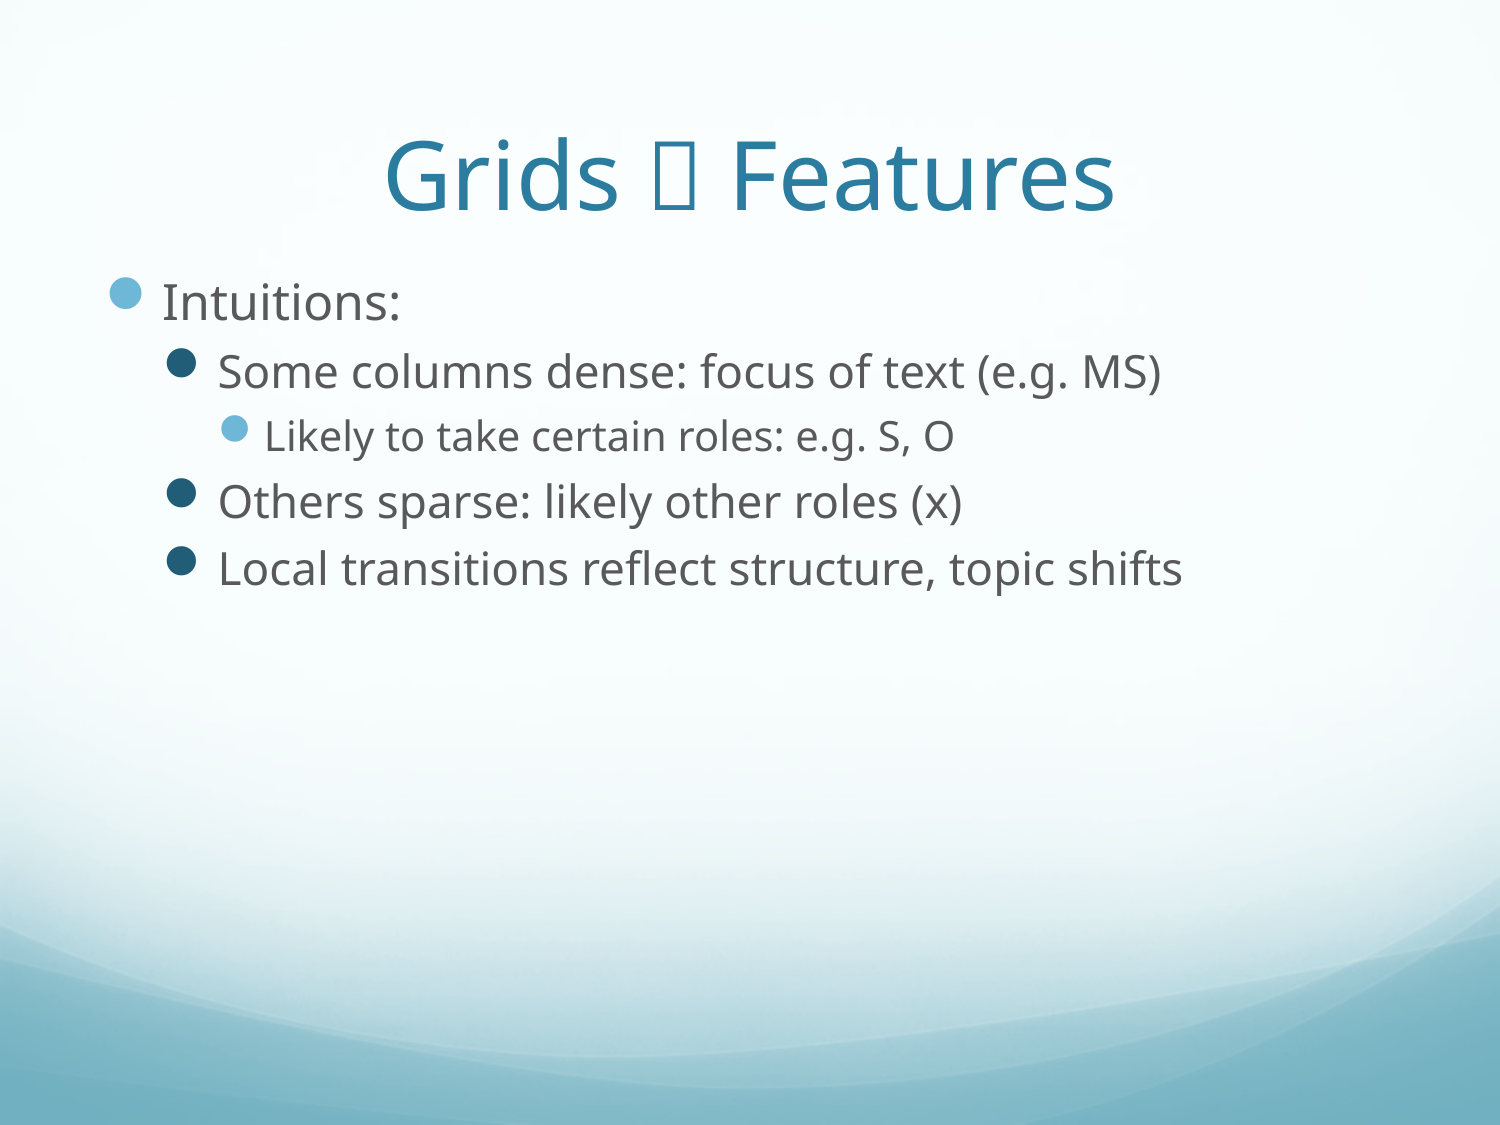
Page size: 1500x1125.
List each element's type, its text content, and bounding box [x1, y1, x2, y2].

list Intuitions: Some columns dense: focus of text (e.g. MS) Likely to take certain roles: e.g. S, O Others sparse: likely other roles (x) Local transitions reflect structure, topic shifts [90, 262, 1410, 975]
title Grids  Features [90, 17, 1410, 237]
